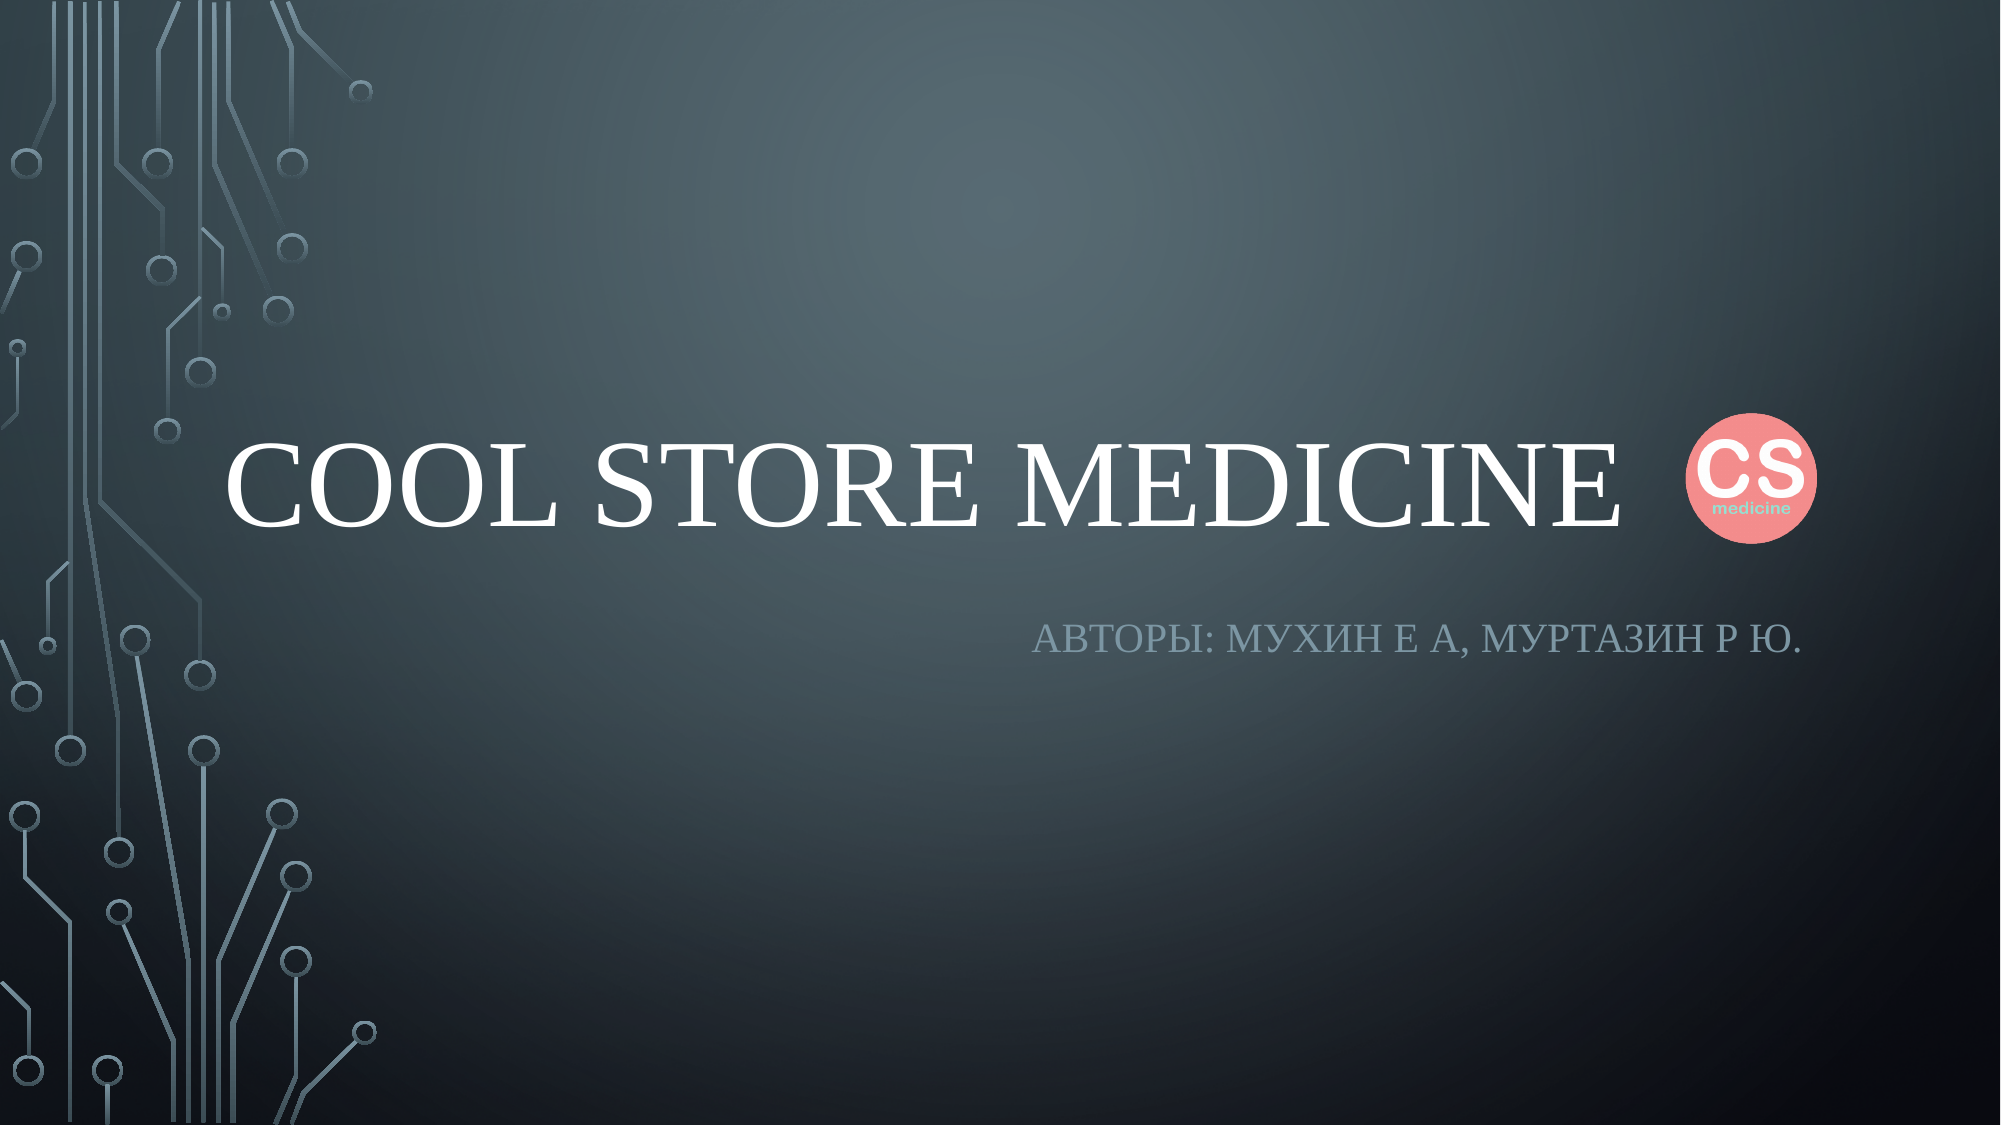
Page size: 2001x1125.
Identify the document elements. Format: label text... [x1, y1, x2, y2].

subtitle Авторы: Мухин Е А, Муртазин Р Ю. [1016, 593, 2000, 866]
picture [1683, 411, 1817, 545]
title Cool Store medicine [208, 291, 1750, 562]
